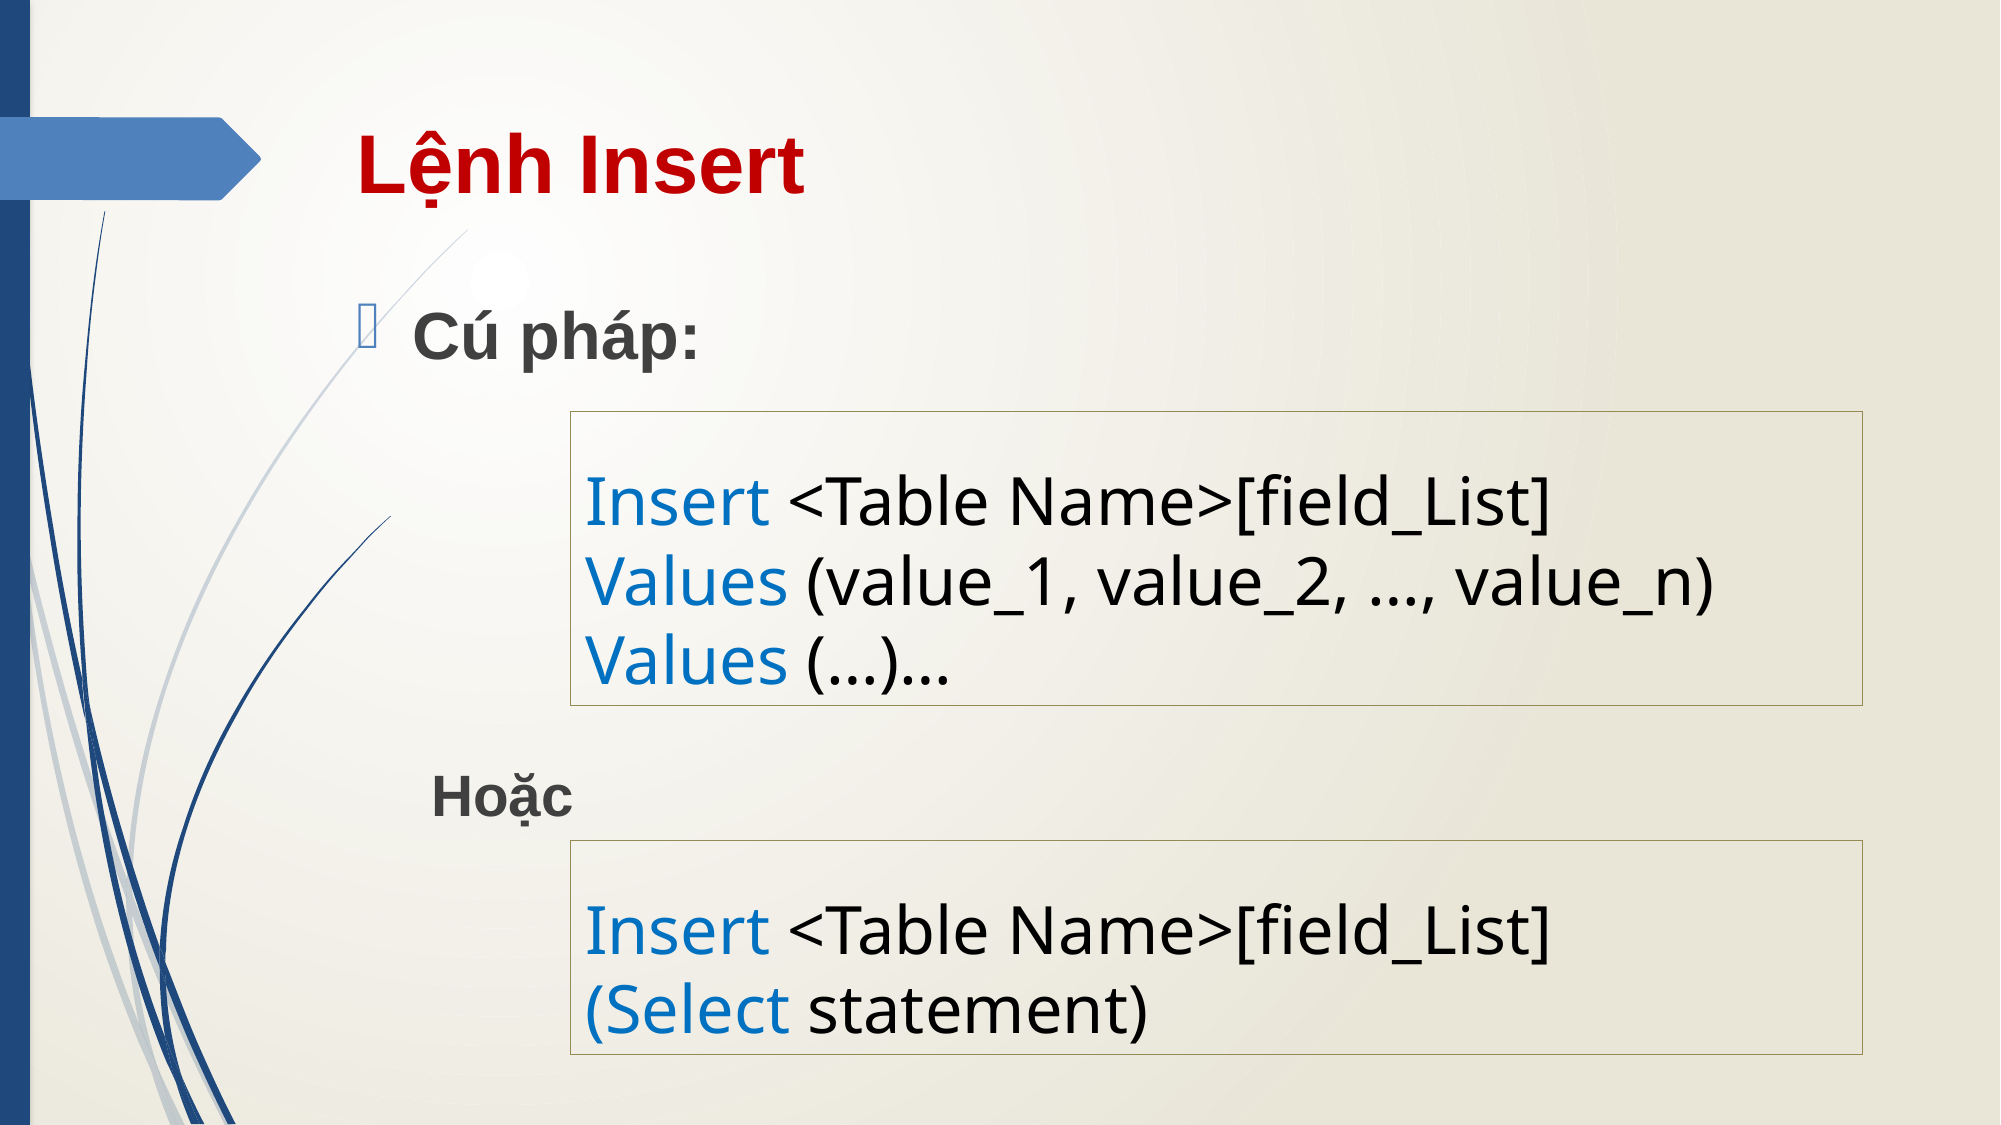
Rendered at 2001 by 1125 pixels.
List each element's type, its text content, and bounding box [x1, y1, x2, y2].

text_box Insert <Table Name>[field_List] Values (value_1, value_2, …, value_n) Values (…)… [570, 411, 1863, 706]
text_box Insert <Table Name>[field_List] (Select statement) [570, 840, 1863, 1055]
list Cú pháp: Hoặc [341, 269, 1888, 970]
title Lệnh Insert [341, 102, 1888, 248]
